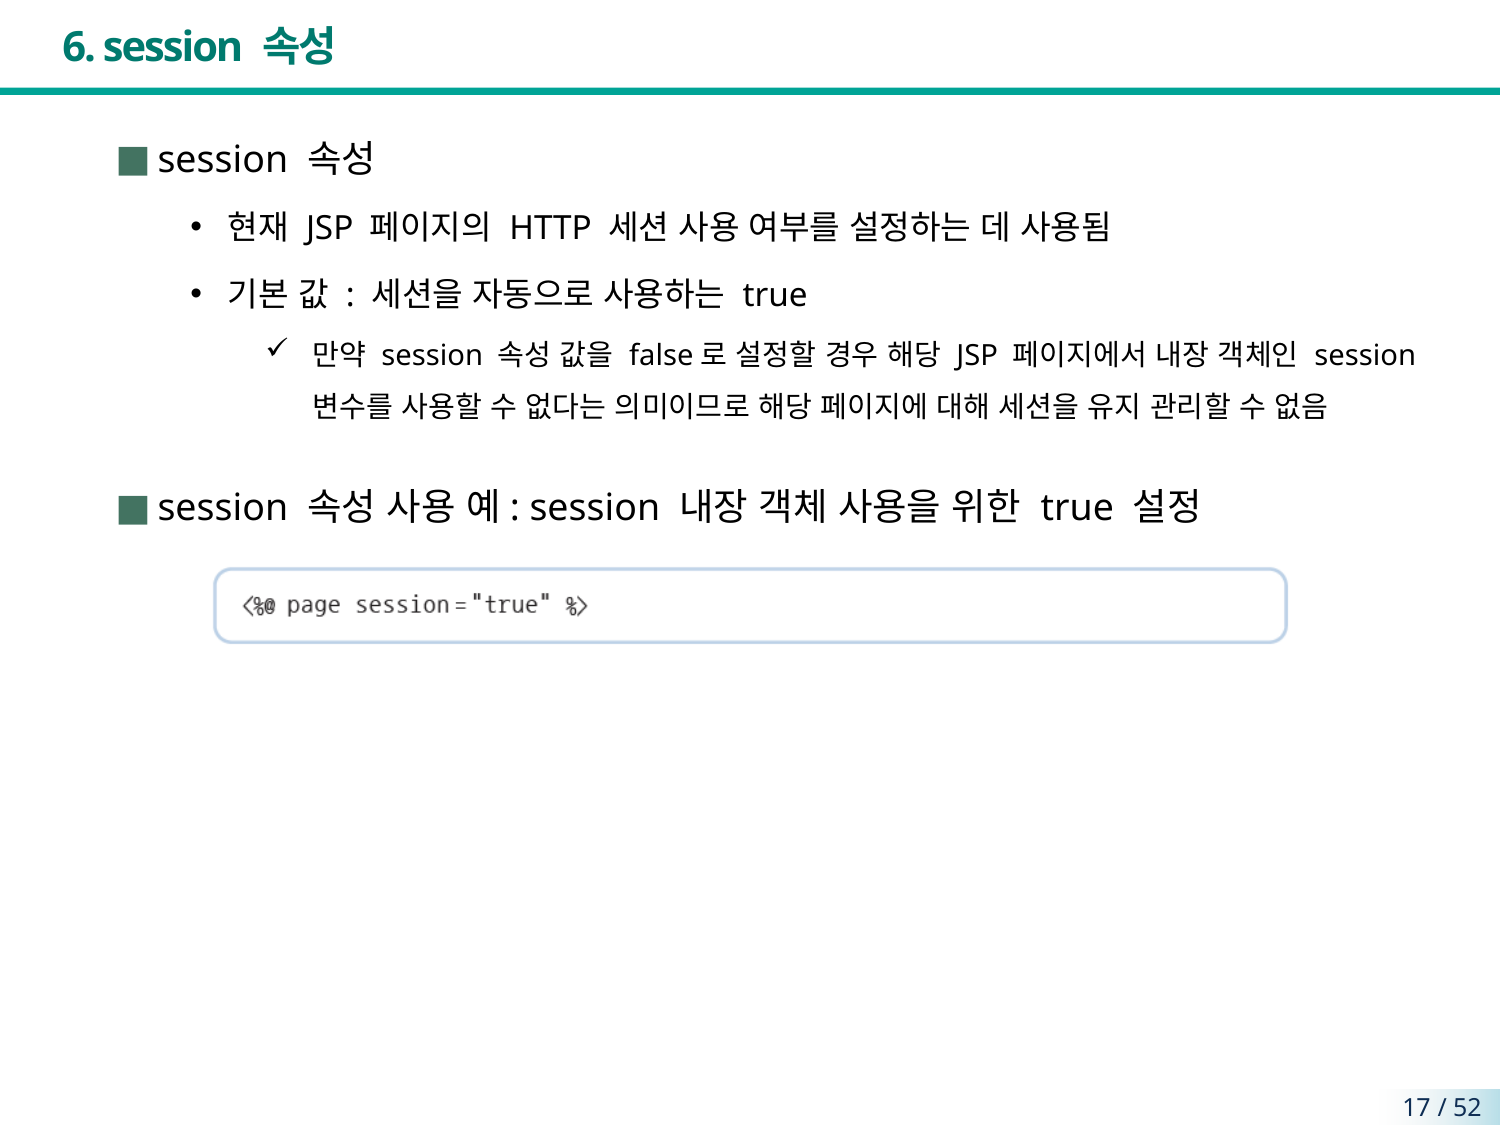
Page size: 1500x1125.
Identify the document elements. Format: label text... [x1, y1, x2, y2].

picture [207, 562, 1292, 648]
list session 속성 현재 JSP 페이지의 HTTP 세션 사용 여부를 설정하는 데 사용됨 기본 값 : 세션을 자동으로 사용하는 true 만약 session 속성 값을 false로 설정할 경우 해당 JSP 페이지에서 내장 객체인 session 변수를 사용할 수 없다는 의미이므로 해당 페이지에 대해 세션을 유지 관리할 수 없음 session 속성 사용 예: session 내장 객체 사용을 위한 true 설정 [100, 127, 1459, 1050]
title 6. session 속성 [47, 5, 1325, 84]
